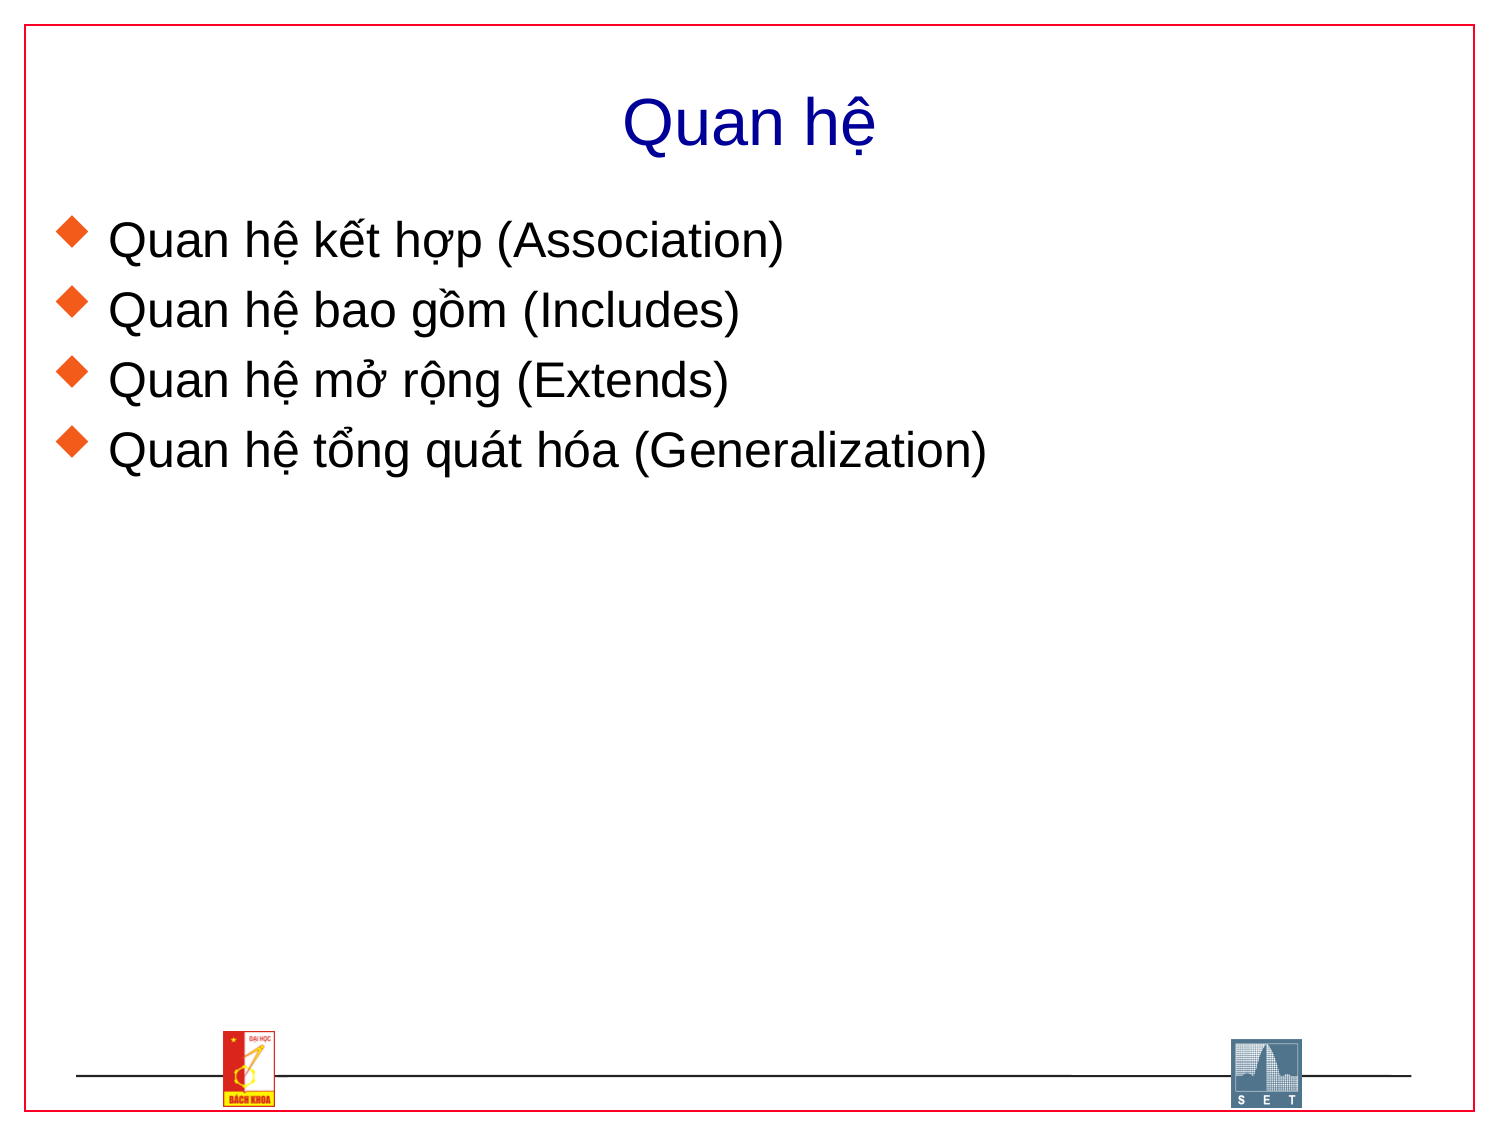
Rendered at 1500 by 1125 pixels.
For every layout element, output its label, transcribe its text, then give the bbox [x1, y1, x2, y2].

list Quan hệ kết hợp (Association) Quan hệ bao gồm (Includes) Quan hệ mở rộng (Extends) Quan hệ tổng quát hóa (Generalization) [36, 199, 1463, 1051]
title Quan hệ [111, 74, 1388, 163]
picture [1231, 1051, 1302, 1108]
picture [222, 1051, 276, 1108]
